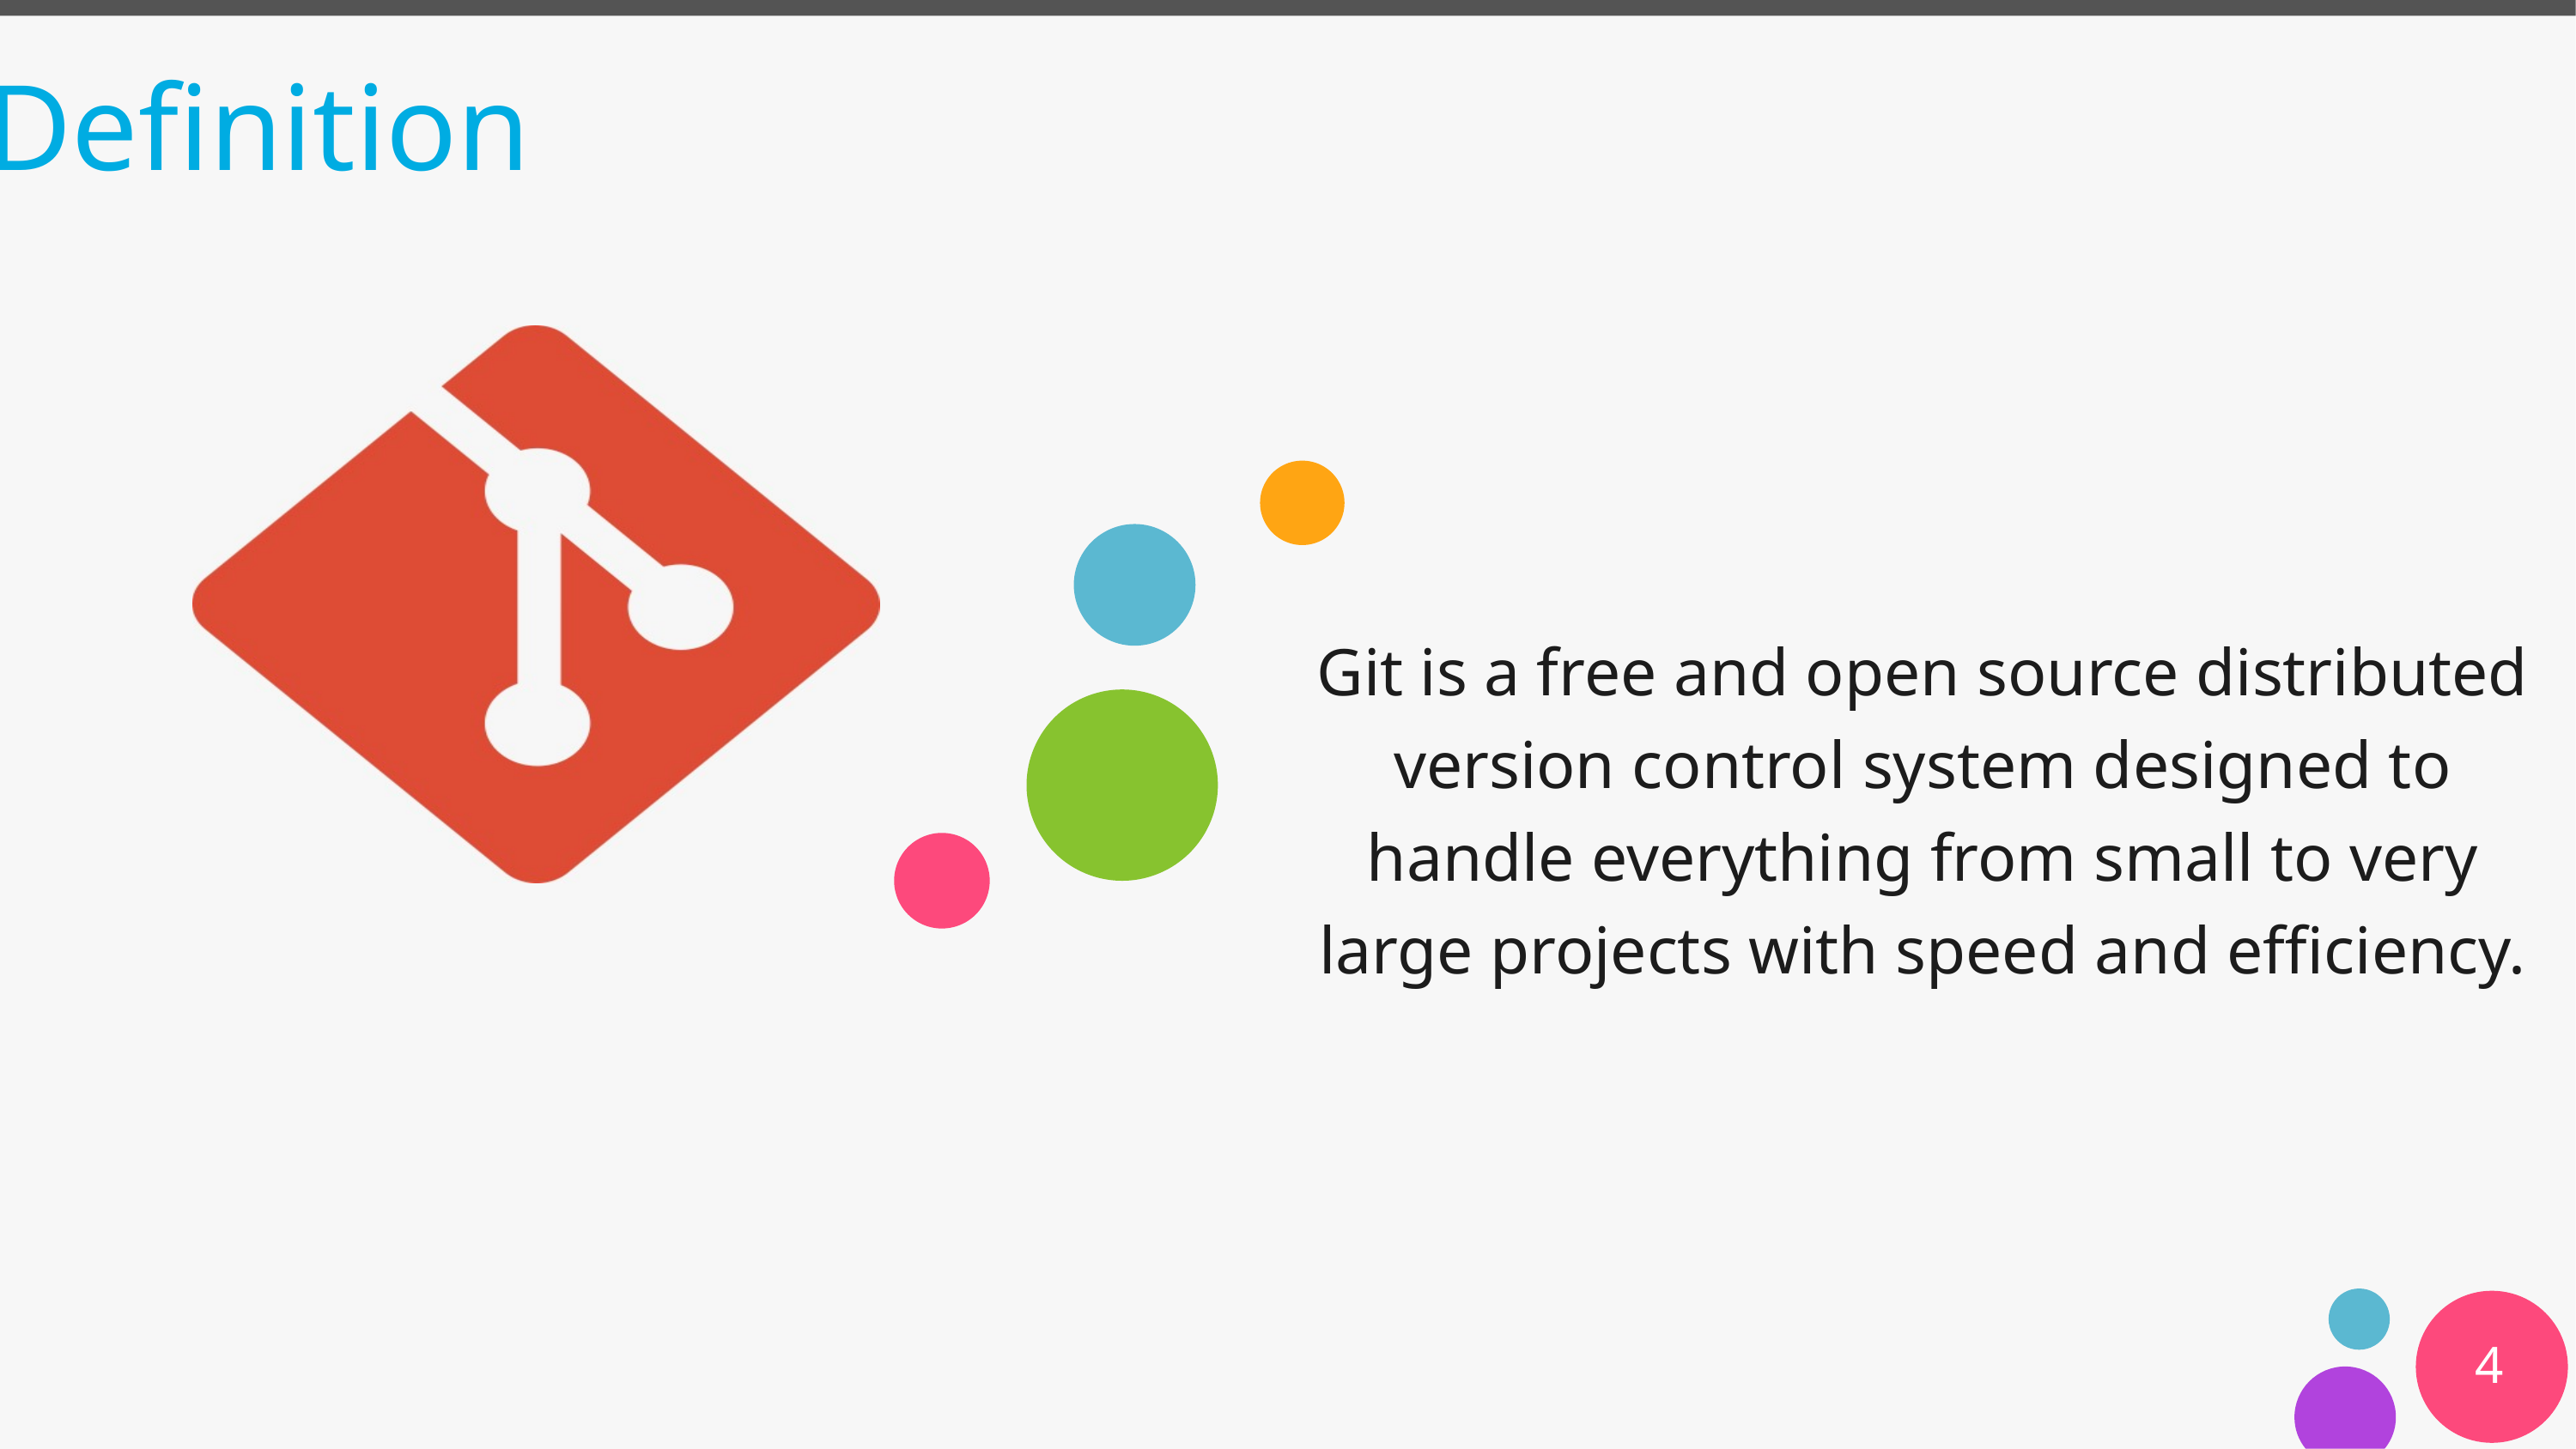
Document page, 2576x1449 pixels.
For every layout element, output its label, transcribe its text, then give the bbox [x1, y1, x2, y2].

list Git is a free and open source distributed version control system designed to handle everything from small to very large projects with speed and efficiency. [1279, 604, 2567, 1096]
title Definition [0, 0, 554, 246]
slide_number 4 [2414, 1328, 2567, 1406]
picture [191, 325, 880, 884]
